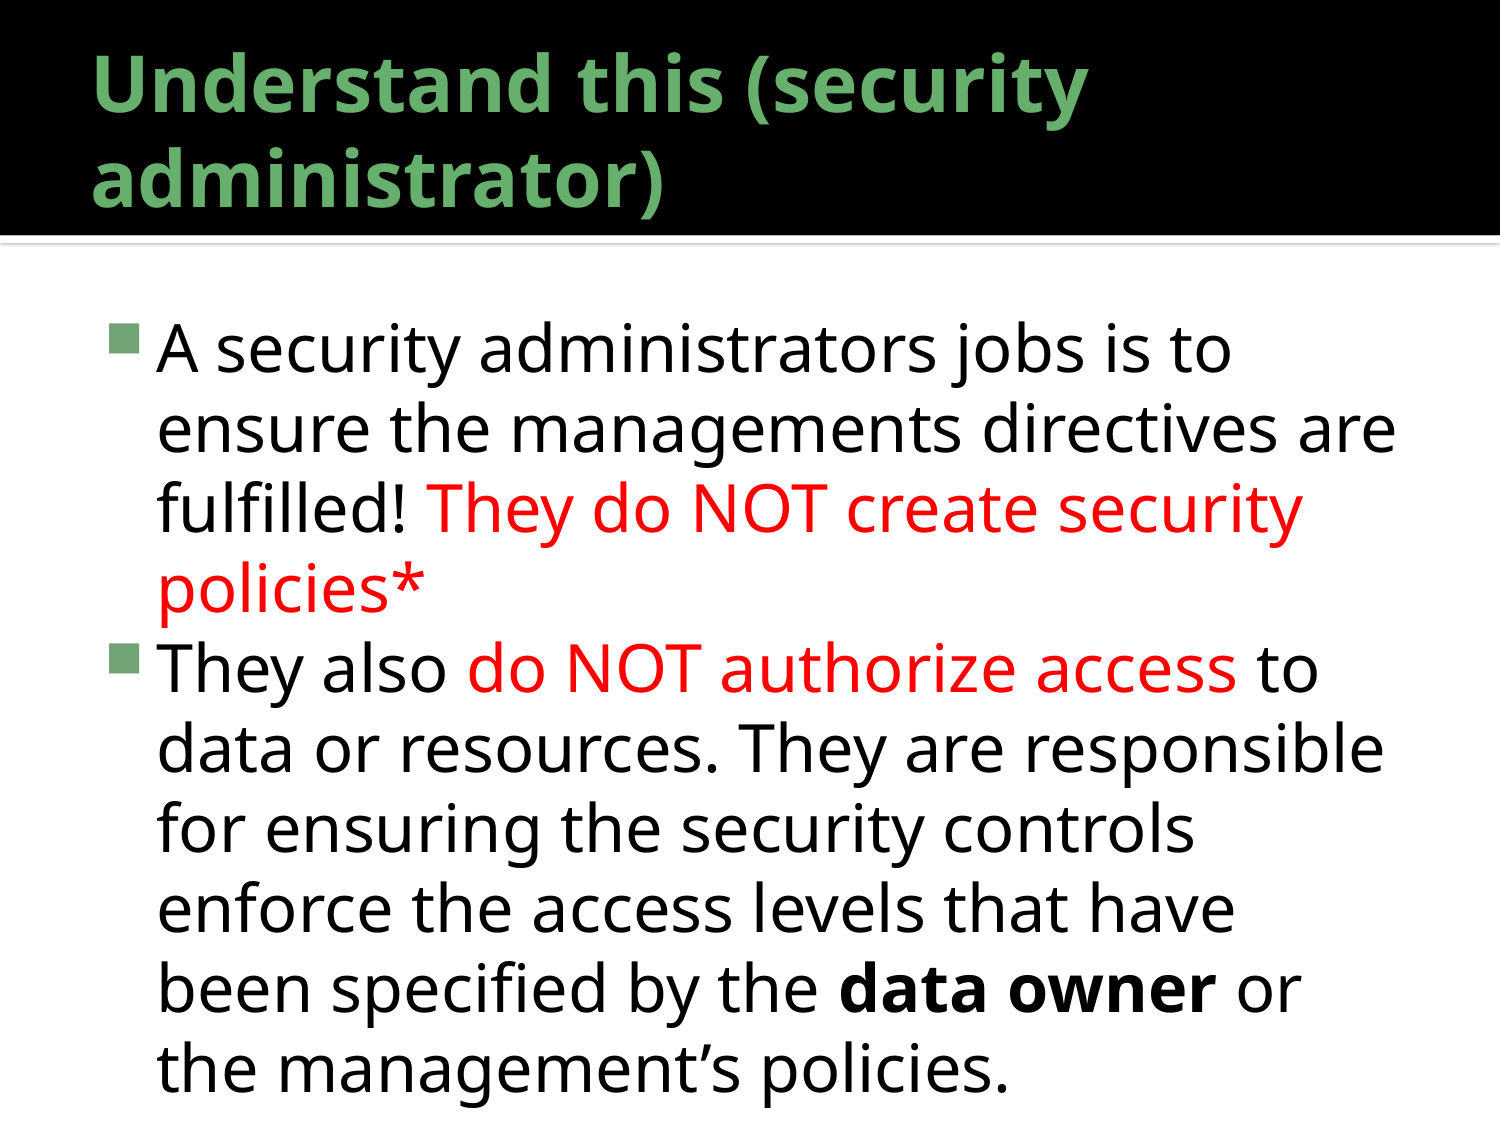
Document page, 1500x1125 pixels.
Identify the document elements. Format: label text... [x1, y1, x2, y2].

list A security administrators jobs is to ensure the managements directives are fulfilled! They do NOT create security policies* They also do NOT authorize access to data or resources. They are responsible for ensuring the security controls enforce the access levels that have been specified by the data owner or the management’s policies. [75, 291, 1425, 1050]
title Understand this (security administrator) [75, 25, 1425, 231]
